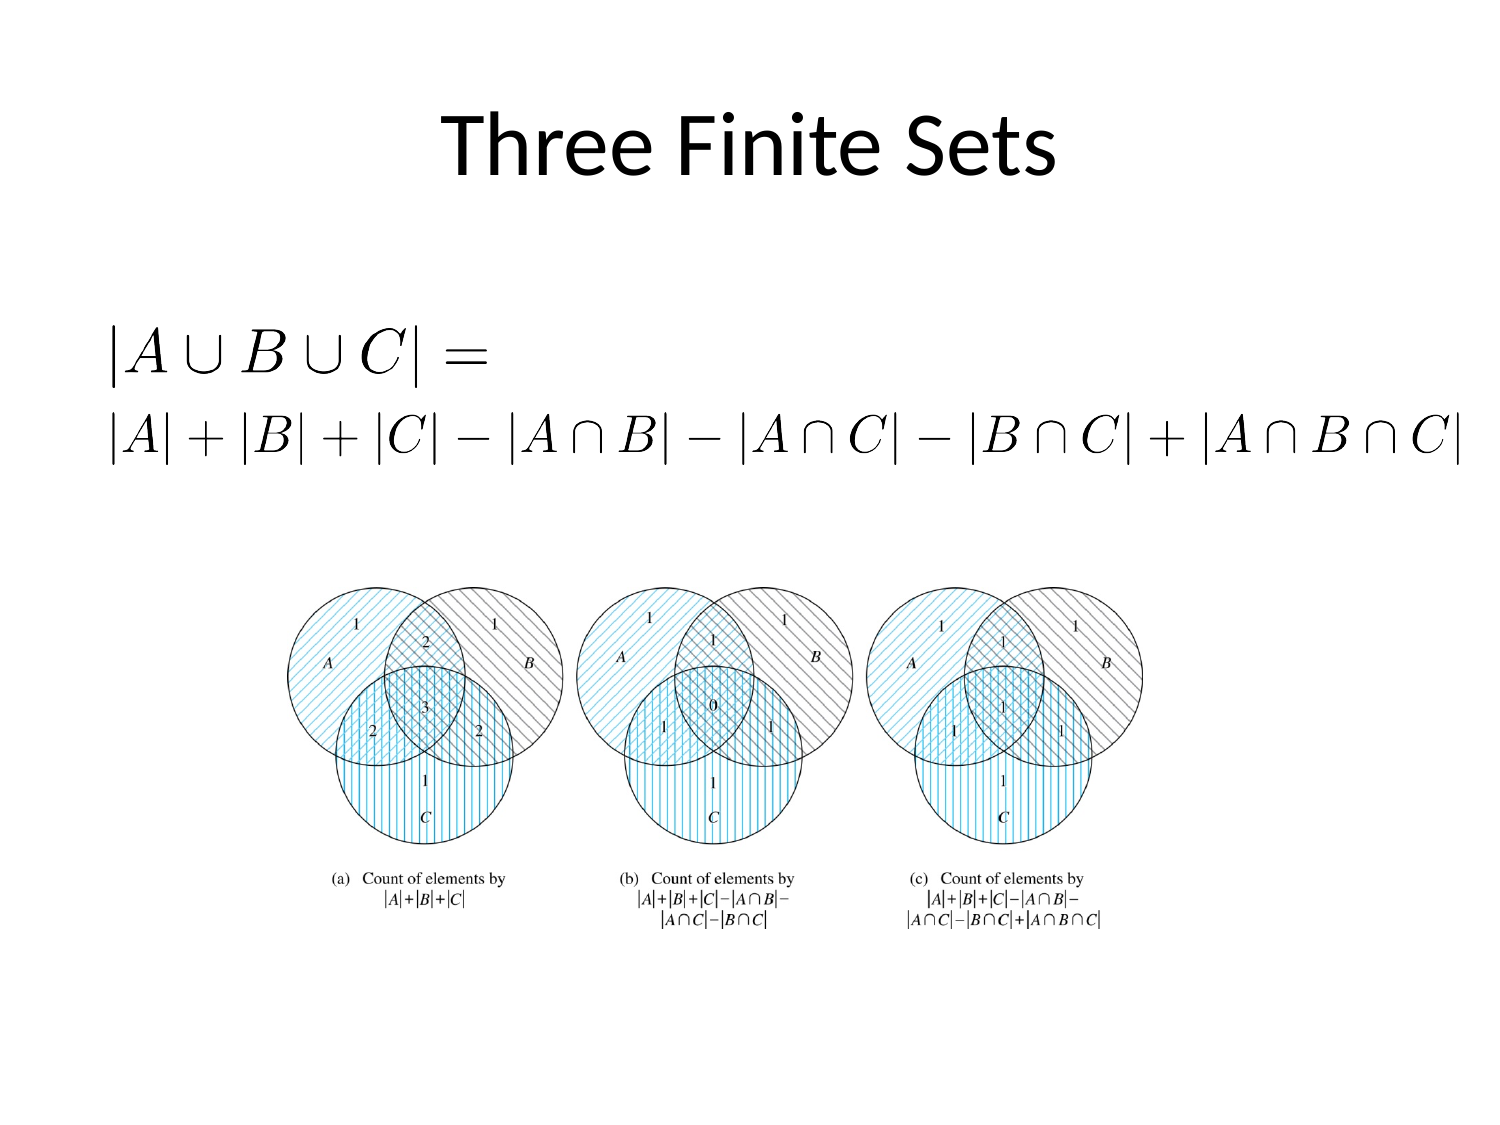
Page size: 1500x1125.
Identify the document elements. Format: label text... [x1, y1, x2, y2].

picture [112, 412, 1459, 465]
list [287, 587, 1143, 929]
picture [112, 324, 487, 388]
title Three Finite Sets [75, 45, 1425, 233]
